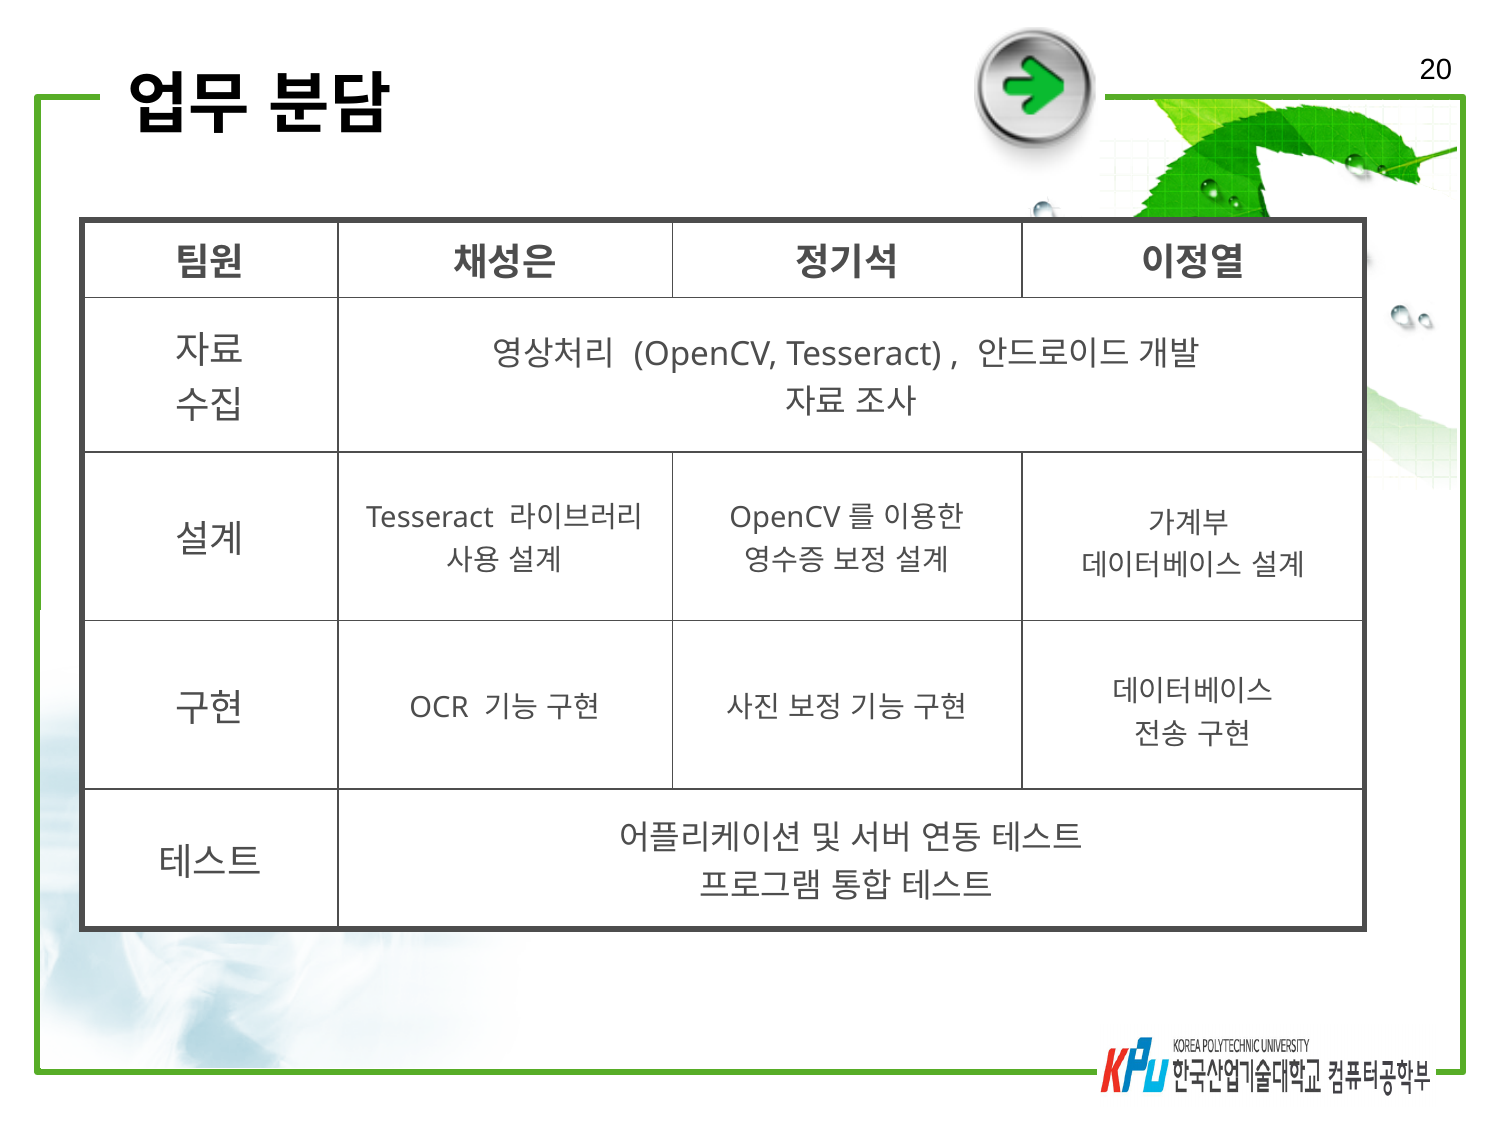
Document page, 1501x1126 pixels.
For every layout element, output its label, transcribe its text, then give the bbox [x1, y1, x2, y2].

table_cell 영상처리 (OpenCV, Tesseract) , 안드로이드 개발 자료 조사 [339, 298, 1362, 451]
picture [974, 27, 1457, 518]
table_cell 자료 수집 [85, 298, 337, 451]
table_cell OCR 기능 구현 [339, 621, 672, 788]
table_header 채성은 [339, 223, 672, 297]
picture [1097, 1024, 1436, 1107]
table_header 팀원 [85, 223, 337, 297]
table_cell 사진 보정 기능 구현 [673, 621, 1021, 788]
slide_number 20 [1115, 41, 1469, 85]
table_header 이정열 [1023, 223, 1362, 297]
table_cell 데이터베이스 전송 구현 [1023, 621, 1362, 788]
table_cell 구현 [85, 621, 337, 788]
title 업무 분담 [110, 52, 877, 149]
picture [40, 610, 554, 1068]
table_cell 어플리케이션 및 서버 연동 테스트 프로그램 통합 테스트 [339, 790, 1362, 926]
table_cell OpenCV를 이용한 영수증 보정 설계 [673, 453, 1021, 620]
table_cell 테스트 [85, 790, 337, 926]
table_cell Tesseract 라이브러리 사용 설계 [339, 453, 672, 620]
table_cell 설계 [85, 453, 337, 620]
table_header 정기석 [673, 223, 1021, 297]
table_cell 가계부 데이터베이스 설계 [1023, 453, 1362, 620]
